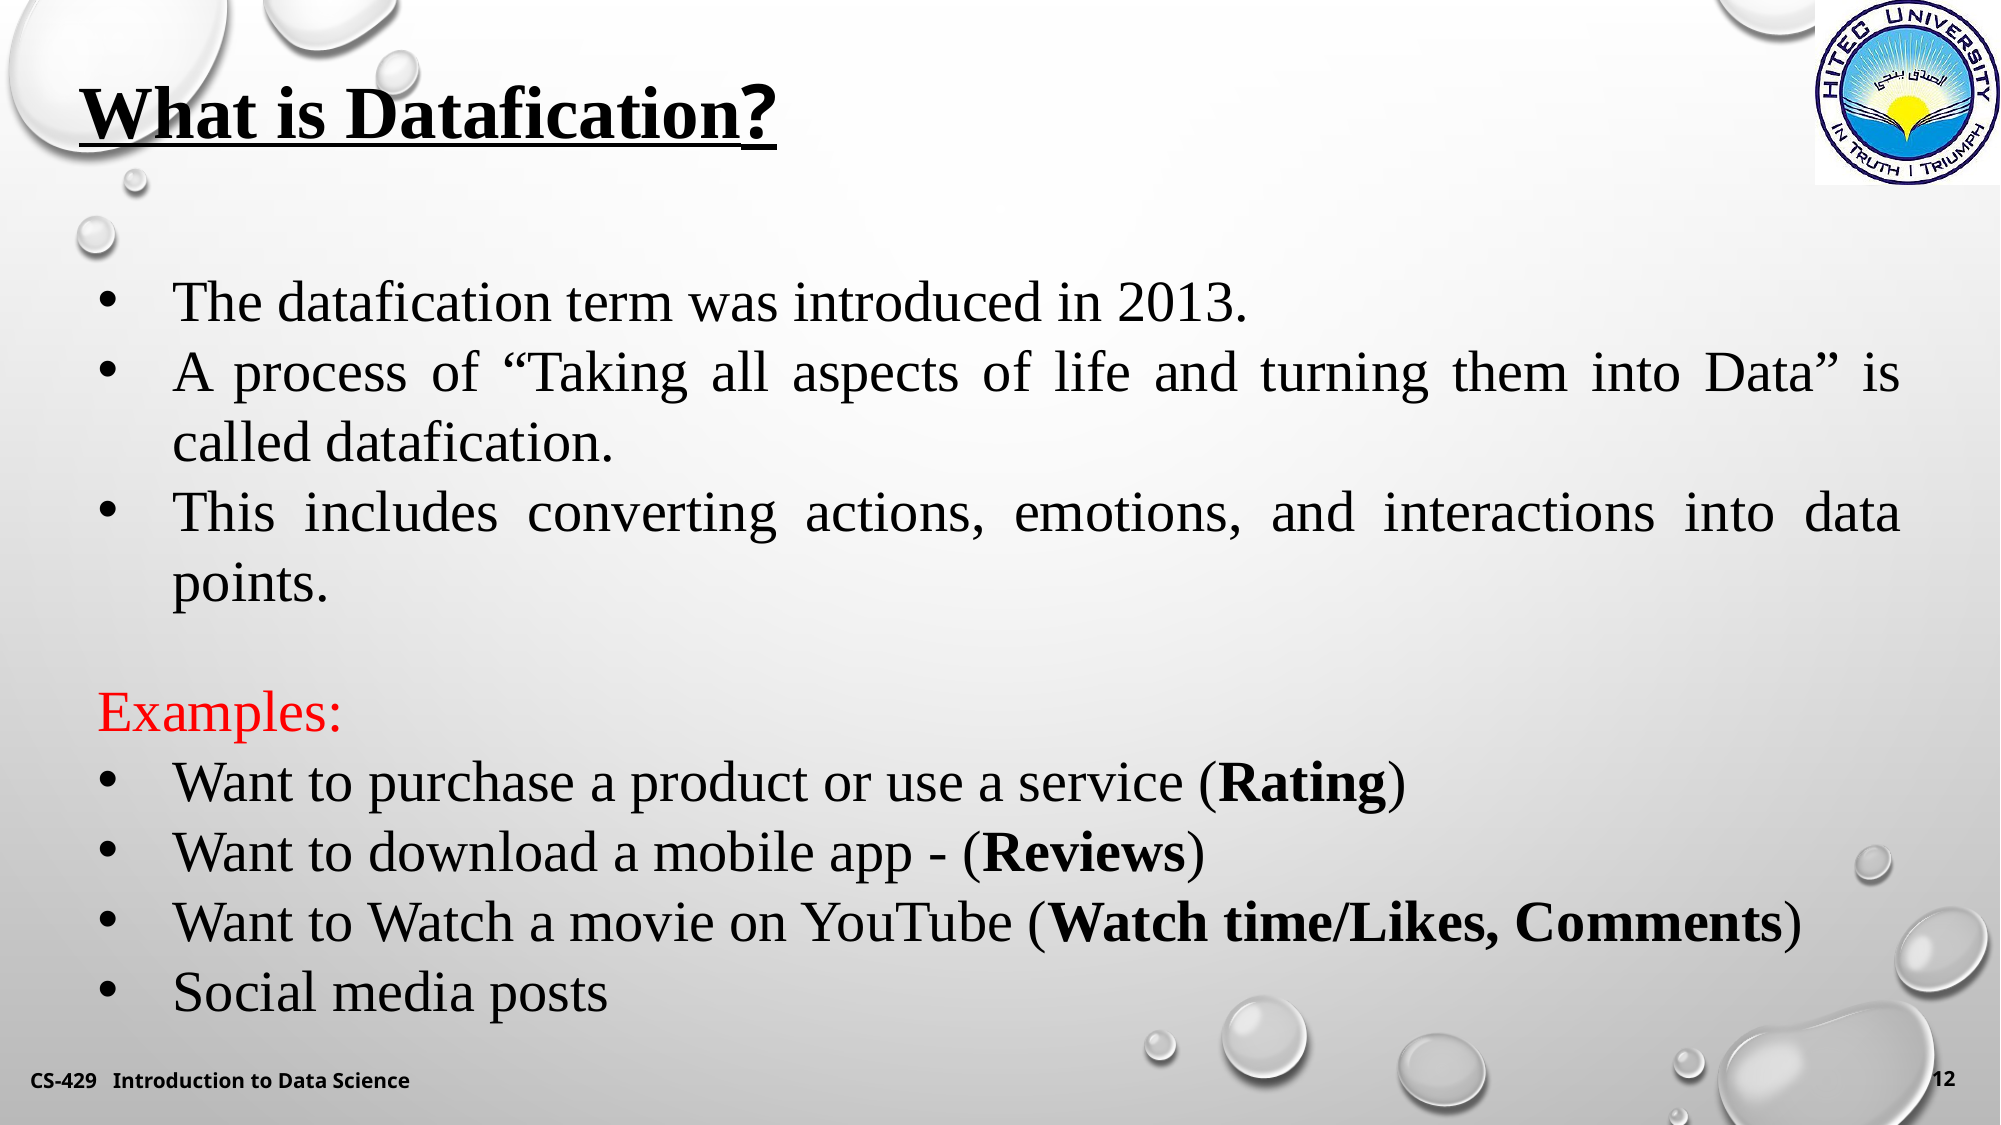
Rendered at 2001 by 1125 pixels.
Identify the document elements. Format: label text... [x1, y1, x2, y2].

text_box The datafication term was introduced in 2013. A process of “Taking all aspects of life and turning them into Data” is called datafication. This includes converting actions, emotions, and interactions into data points. Examples: Want to purchase a product or use a service (Rating) Want to download a mobile app - (Reviews) Want to Watch a movie on YouTube (Watch time/Likes, Comments) Social media posts [82, 256, 1918, 1031]
picture [0, 0, 2000, 1125]
text_box What is Datafication? [64, 56, 1809, 162]
slide_number 12 [1845, 1050, 1971, 1110]
footer CS-429 Introduction to Data Science [15, 1050, 1110, 1110]
